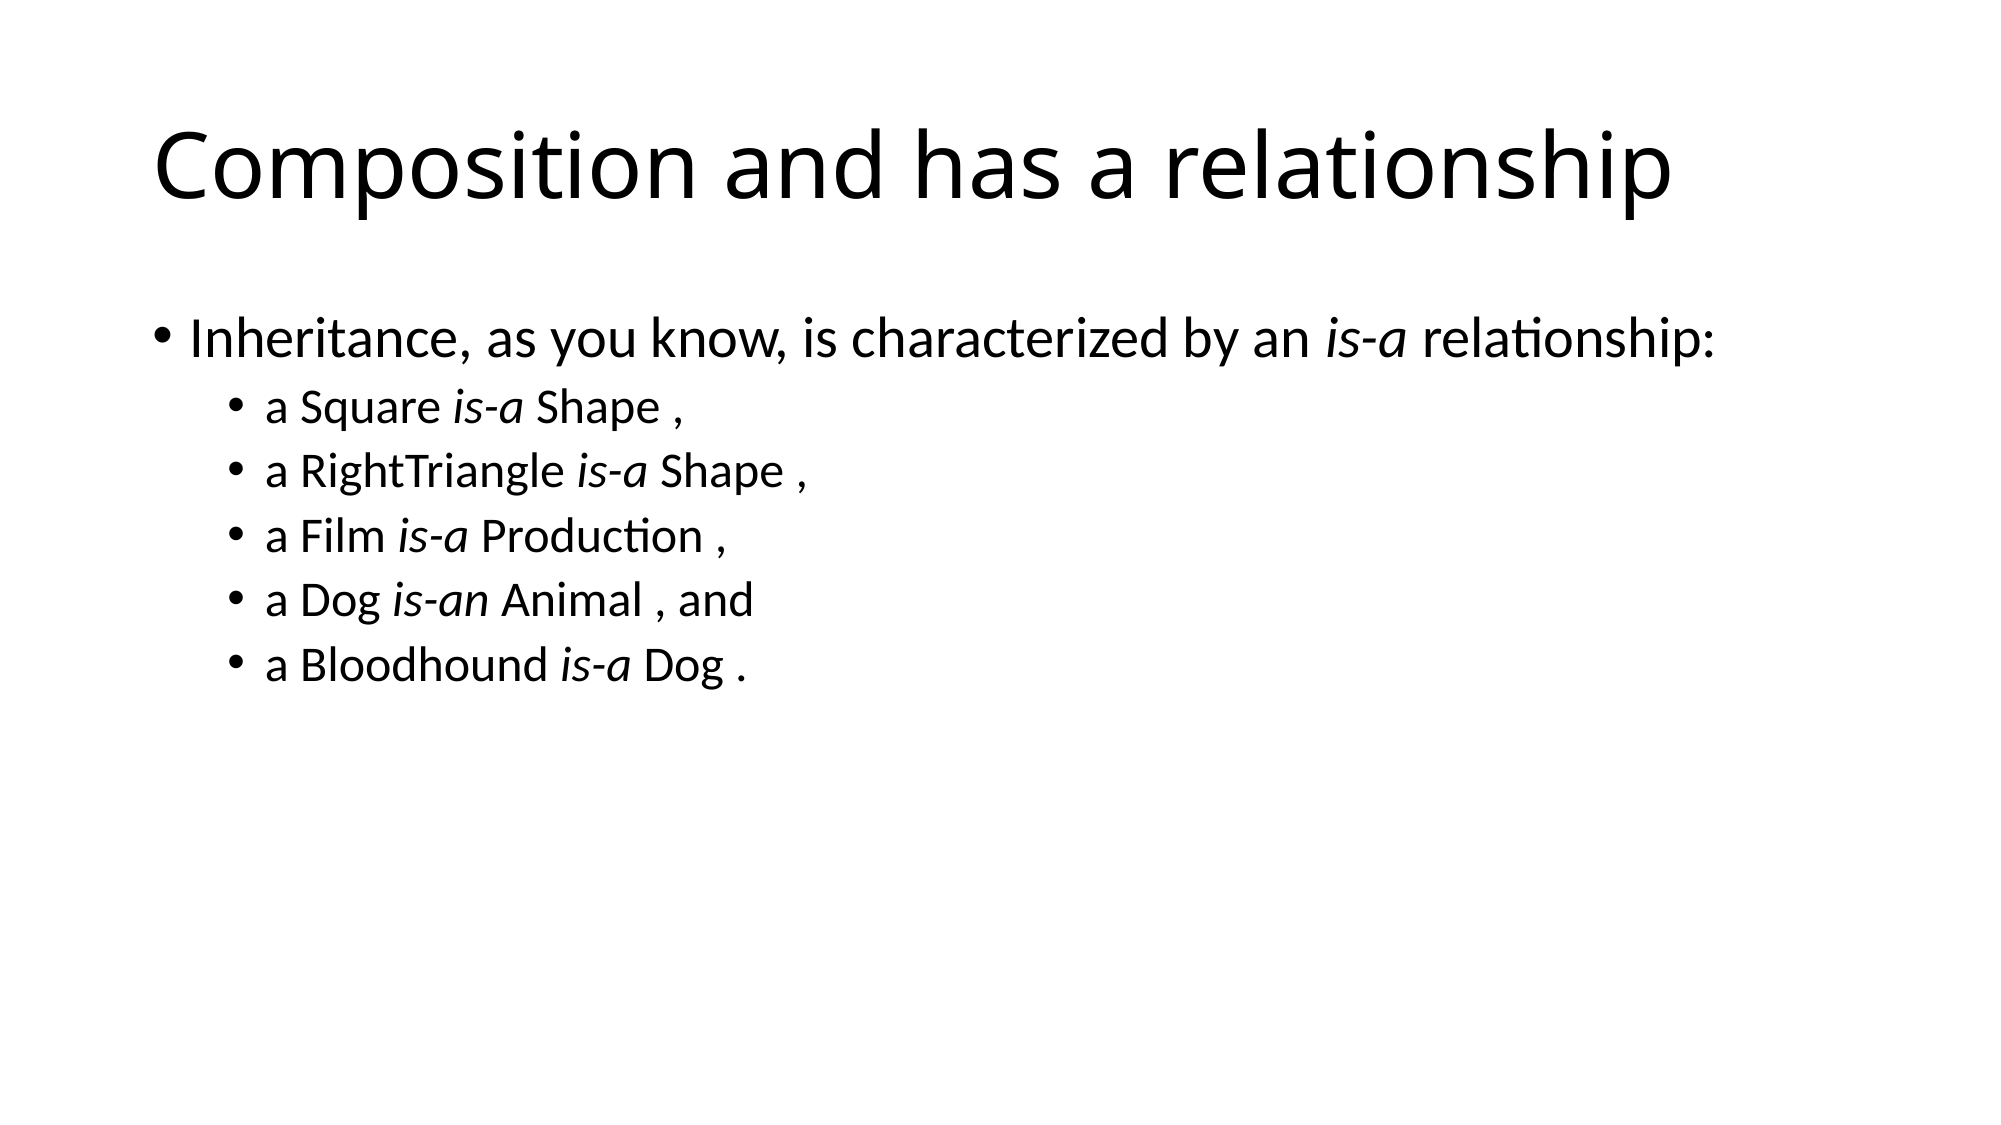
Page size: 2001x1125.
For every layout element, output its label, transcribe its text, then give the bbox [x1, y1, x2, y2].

list Inheritance, as you know, is characterized by an is-a relationship: a Square is-a Shape , a RightTriangle is-a Shape , a Film is-a Production , a Dog is-an Animal , and a Bloodhound is-a Dog . [137, 299, 1863, 1014]
title Composition and has a relationship [137, 59, 1863, 278]
